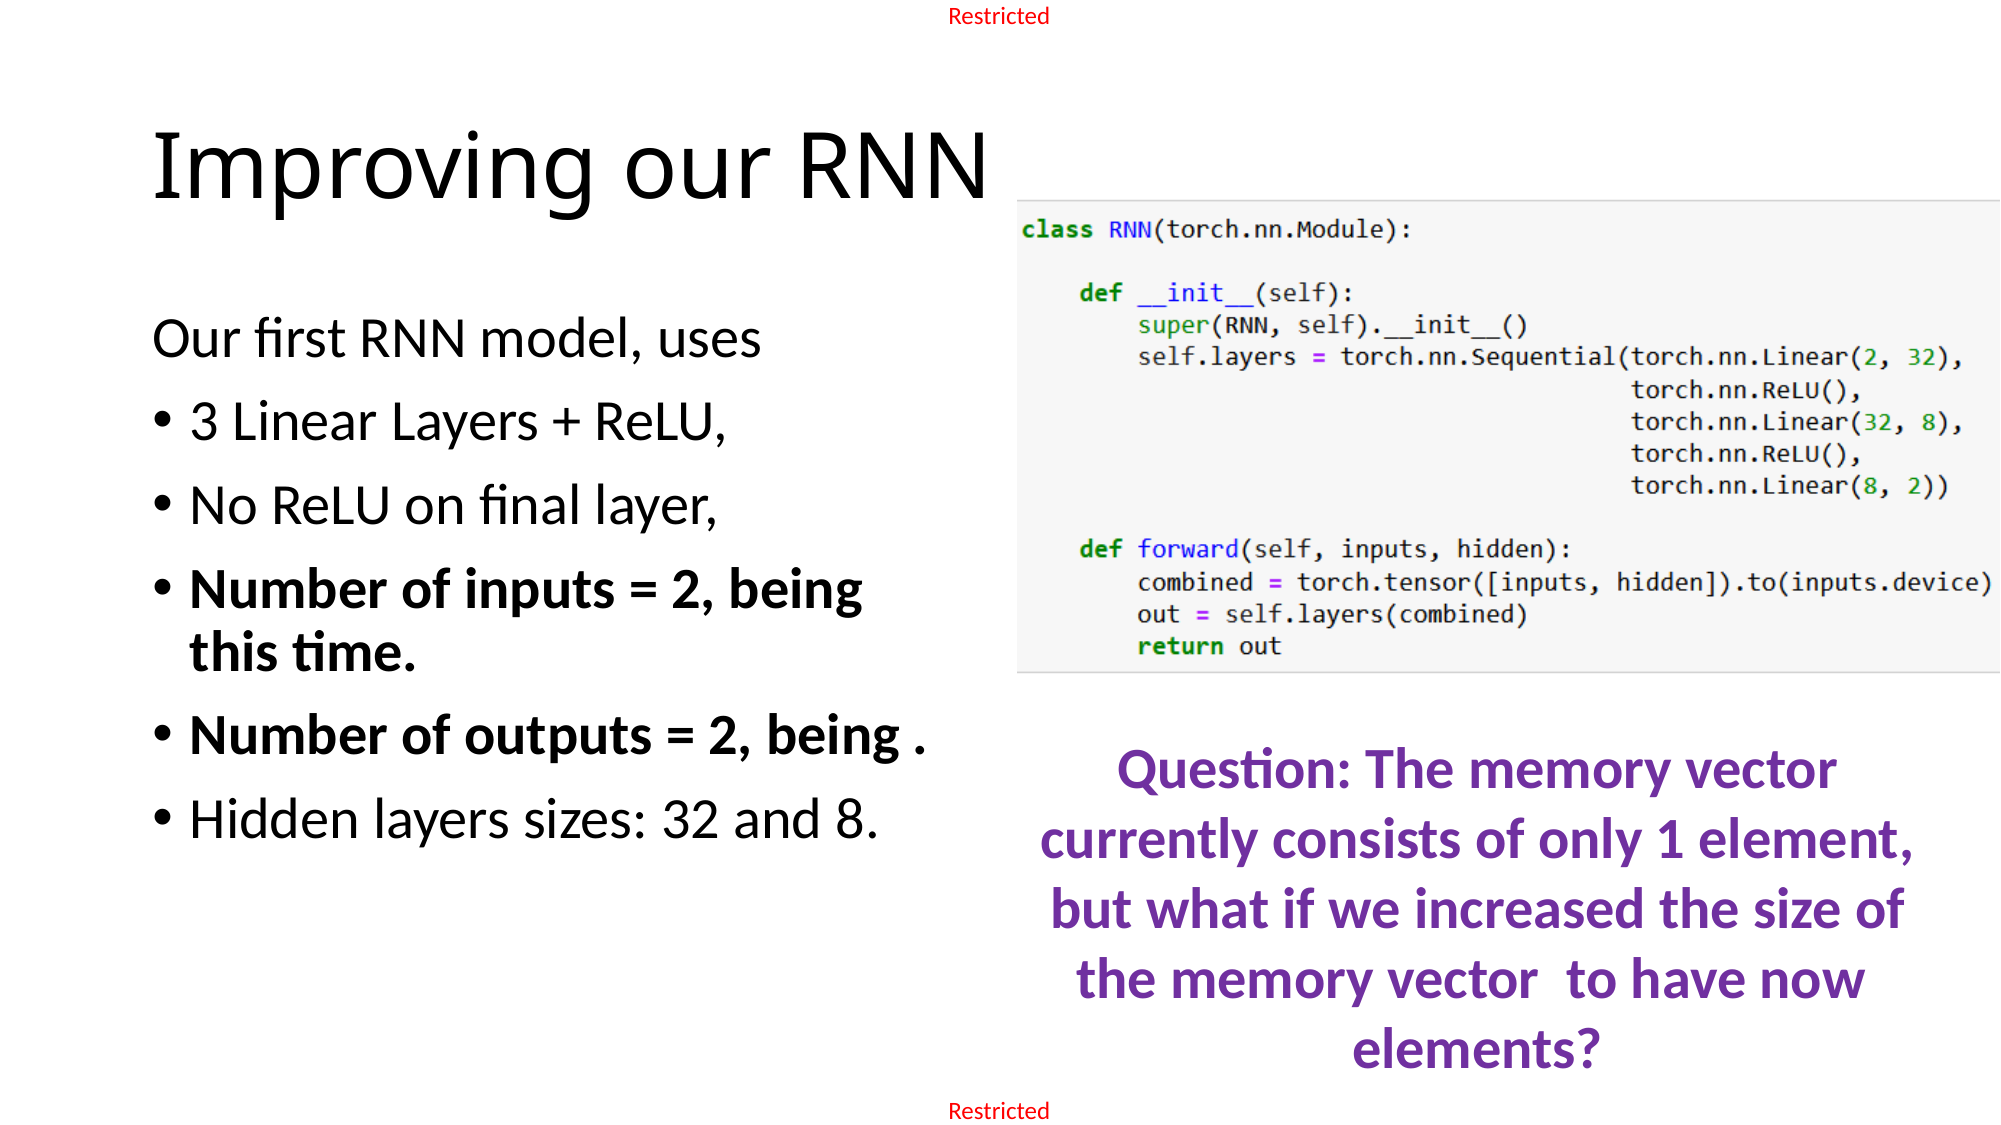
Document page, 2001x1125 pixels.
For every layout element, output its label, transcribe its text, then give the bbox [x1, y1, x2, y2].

title Improving our RNN [137, 59, 1863, 278]
picture [1017, 190, 2000, 682]
